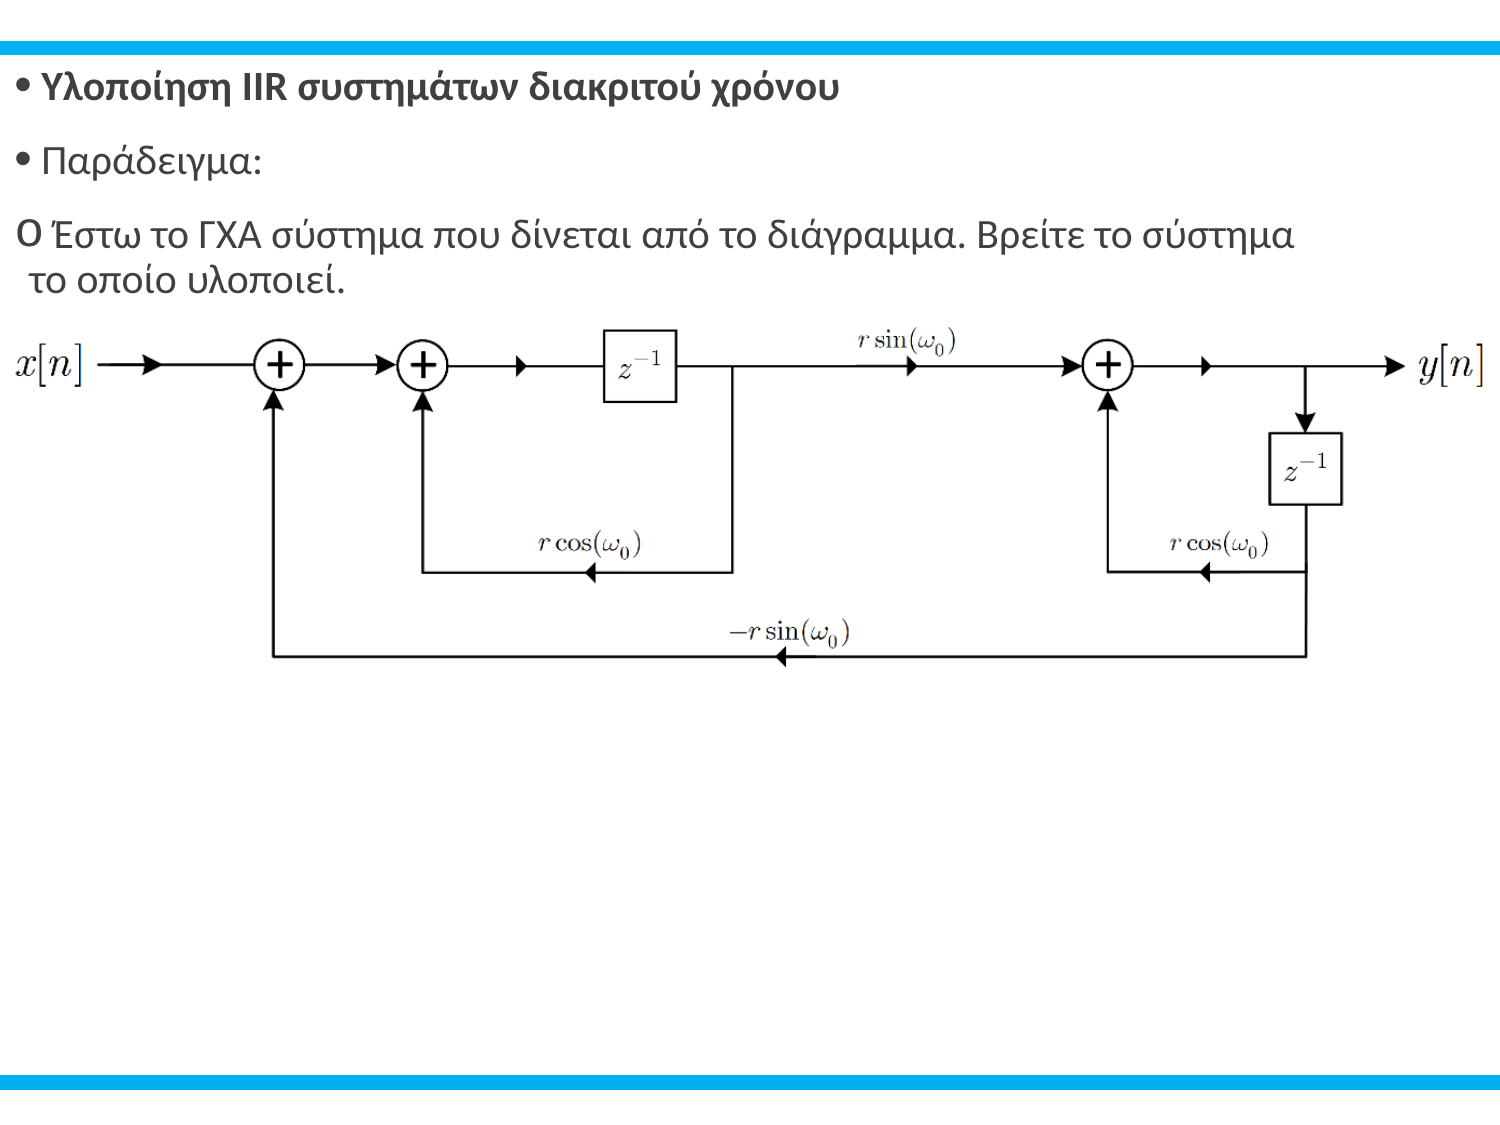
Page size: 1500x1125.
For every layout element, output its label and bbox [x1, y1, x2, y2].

picture [6, 309, 1492, 668]
text_box [0, 1075, 1500, 1090]
text_box [0, 41, 1500, 55]
